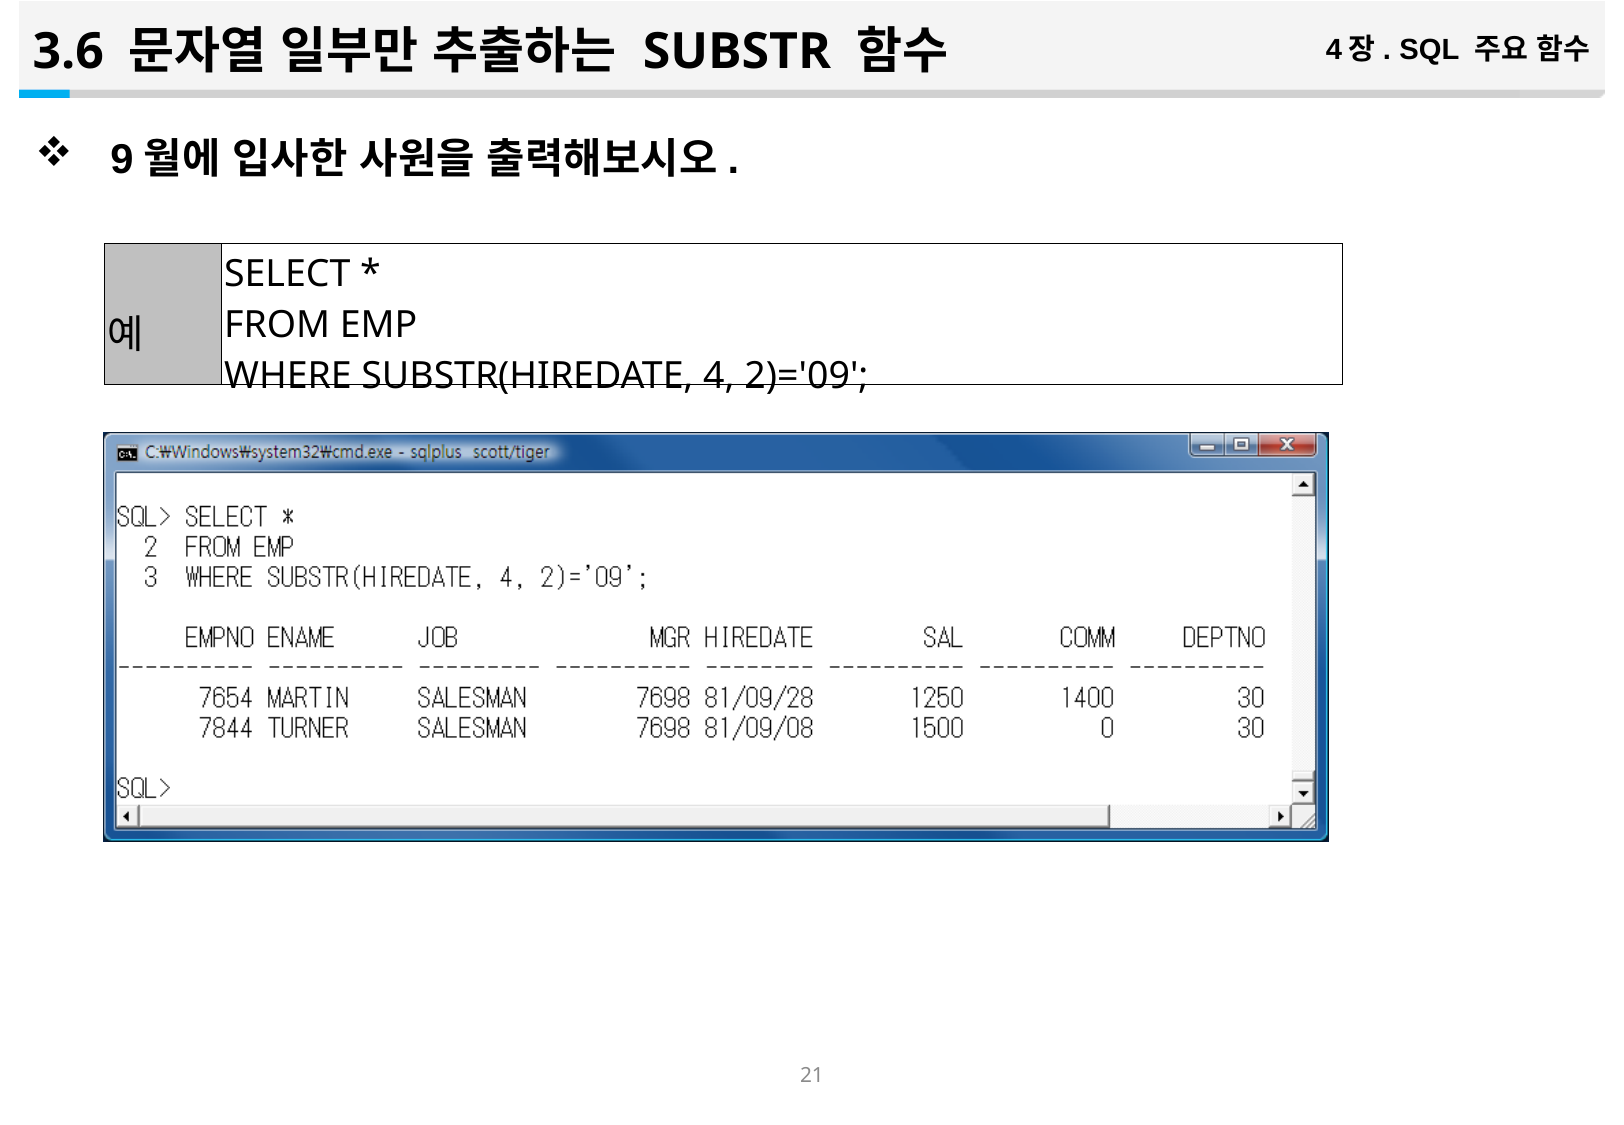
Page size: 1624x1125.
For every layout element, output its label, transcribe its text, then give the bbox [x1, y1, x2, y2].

table_header 예 [105, 244, 221, 384]
list 3.6 문자열 일부만 추출하는 SUBSTR 함수 [17, 11, 1167, 85]
text_box 9월에 입사한 사원을 출력해보시오. [20, 124, 1602, 264]
picture [102, 432, 1329, 842]
table_header SELECT * FROM EMP WHERE SUBSTR(HIREDATE, 4, 2)='09'; [222, 244, 1342, 384]
slide_number 20 [622, 1045, 1002, 1106]
picture [19, 1, 1605, 98]
text_box 4장. SQL 주요 함수 [1311, 22, 1606, 73]
